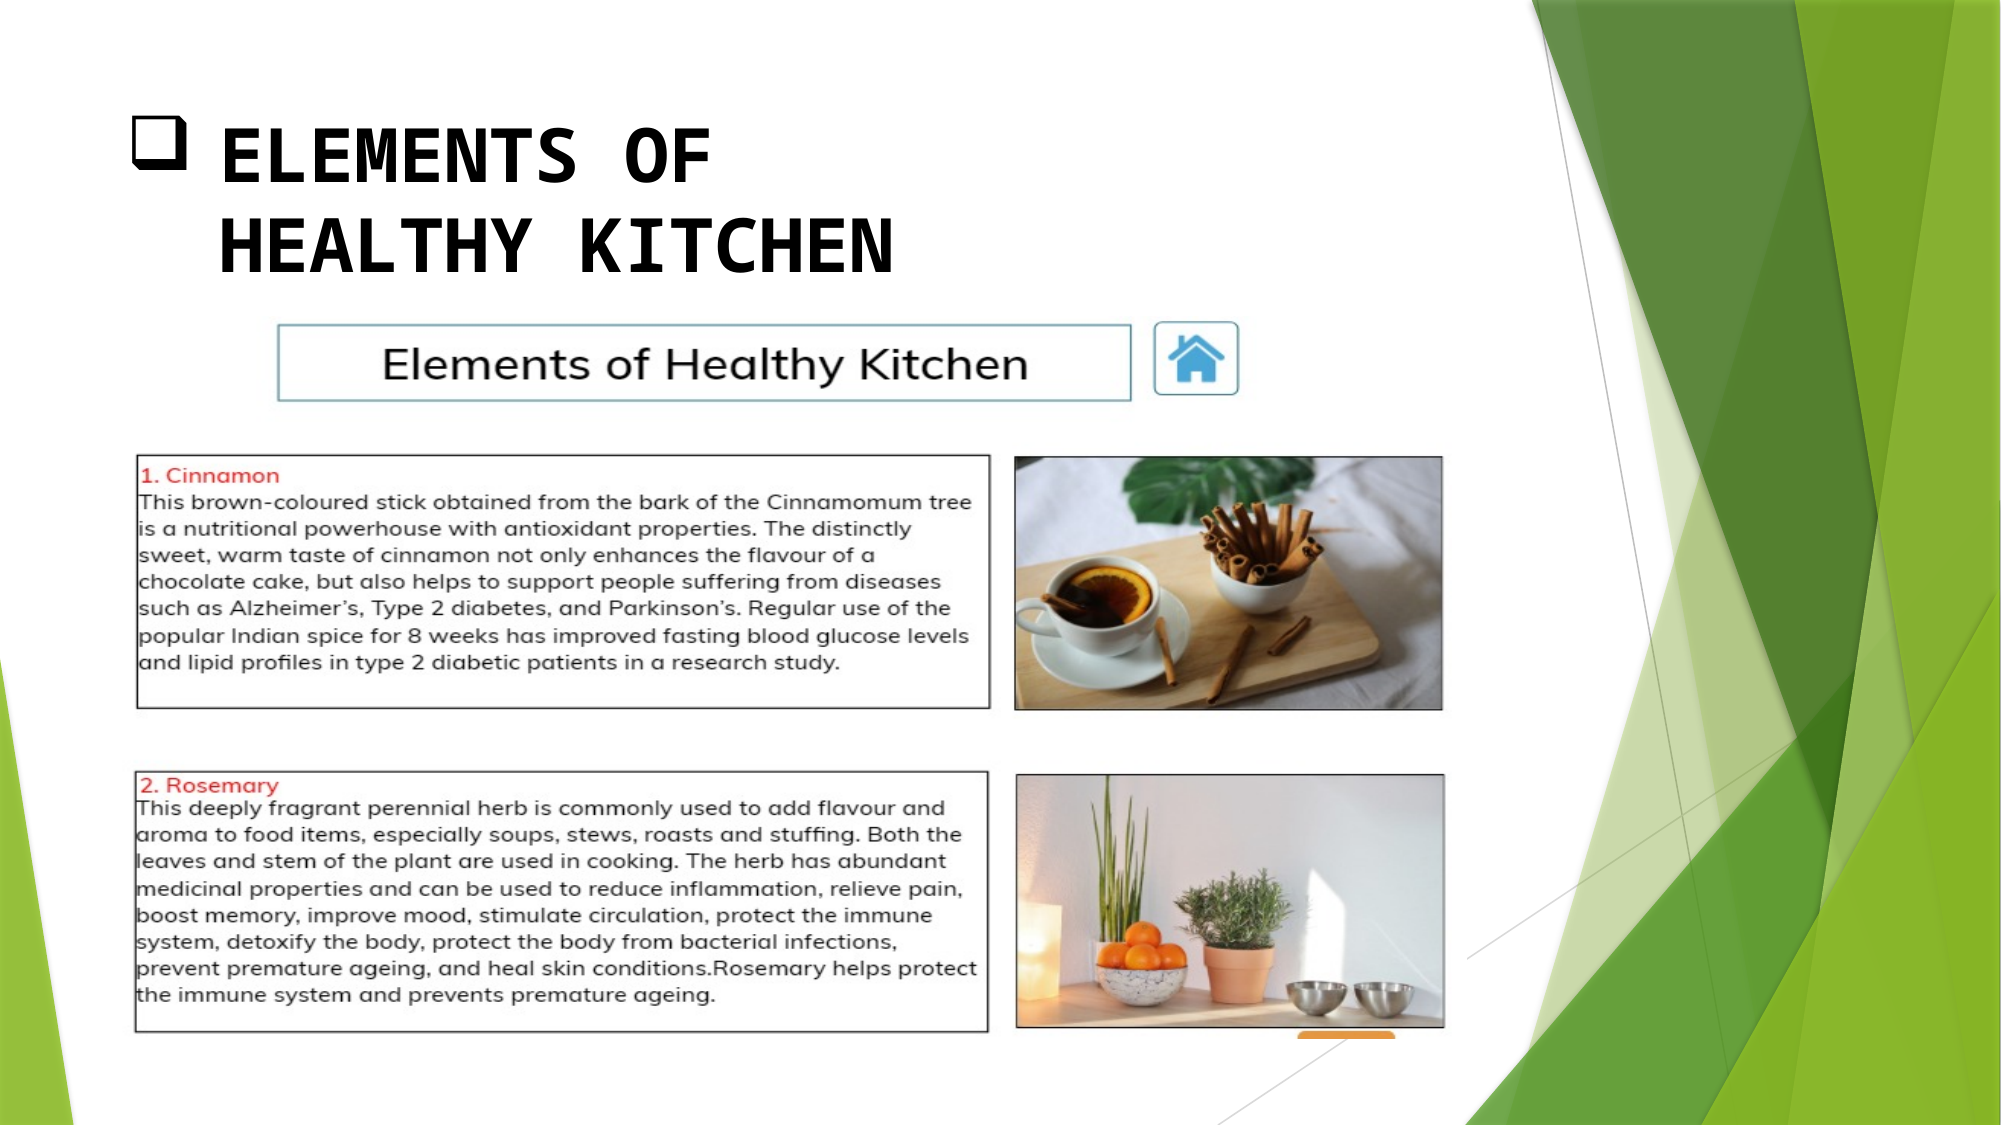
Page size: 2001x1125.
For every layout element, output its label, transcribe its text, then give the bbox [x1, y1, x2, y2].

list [110, 316, 1468, 1040]
title ELEMENTS OF HEALTHY KITCHEN [111, 99, 1522, 317]
